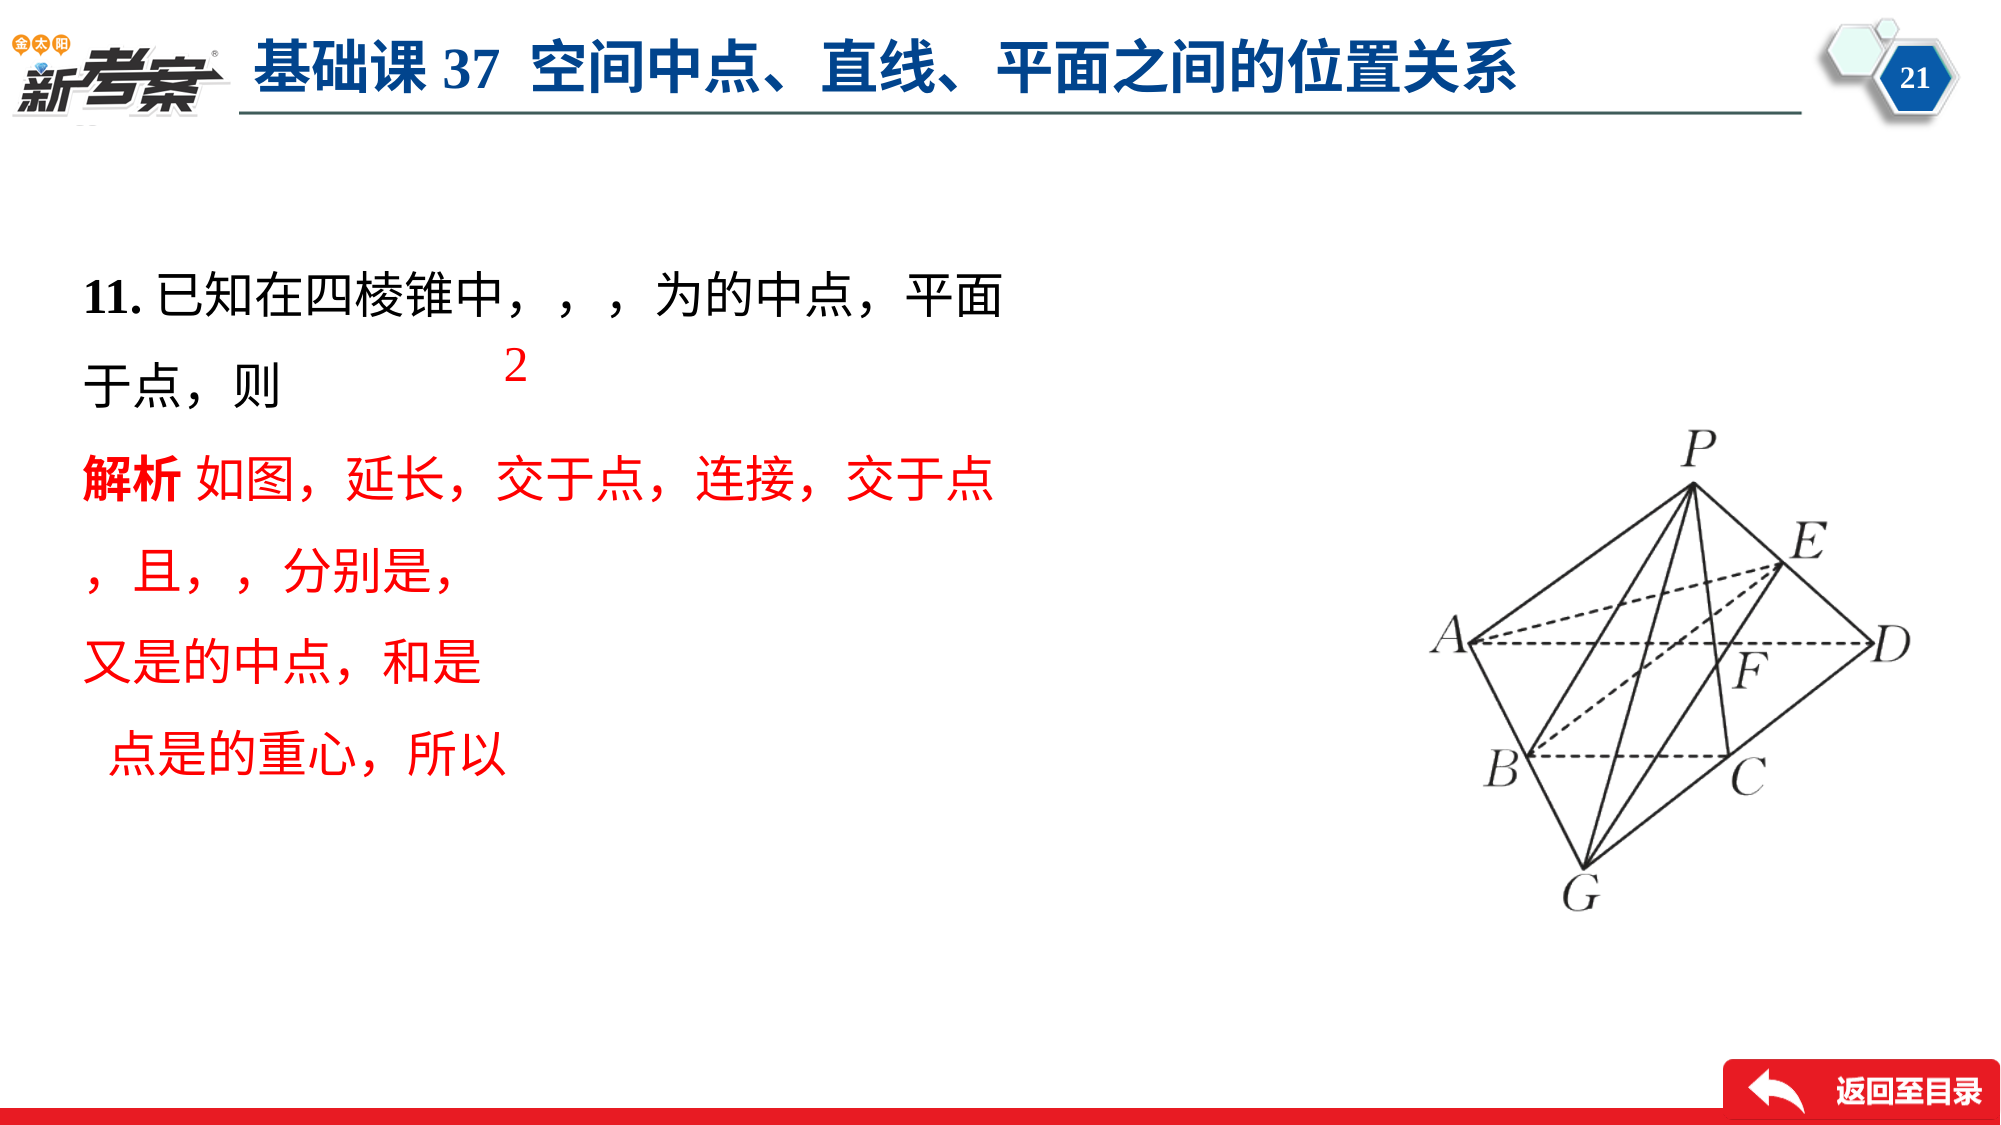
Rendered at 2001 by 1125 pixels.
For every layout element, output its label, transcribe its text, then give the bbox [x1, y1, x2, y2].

picture [0, 0, 2001, 1125]
text_box 2 [485, 331, 547, 390]
